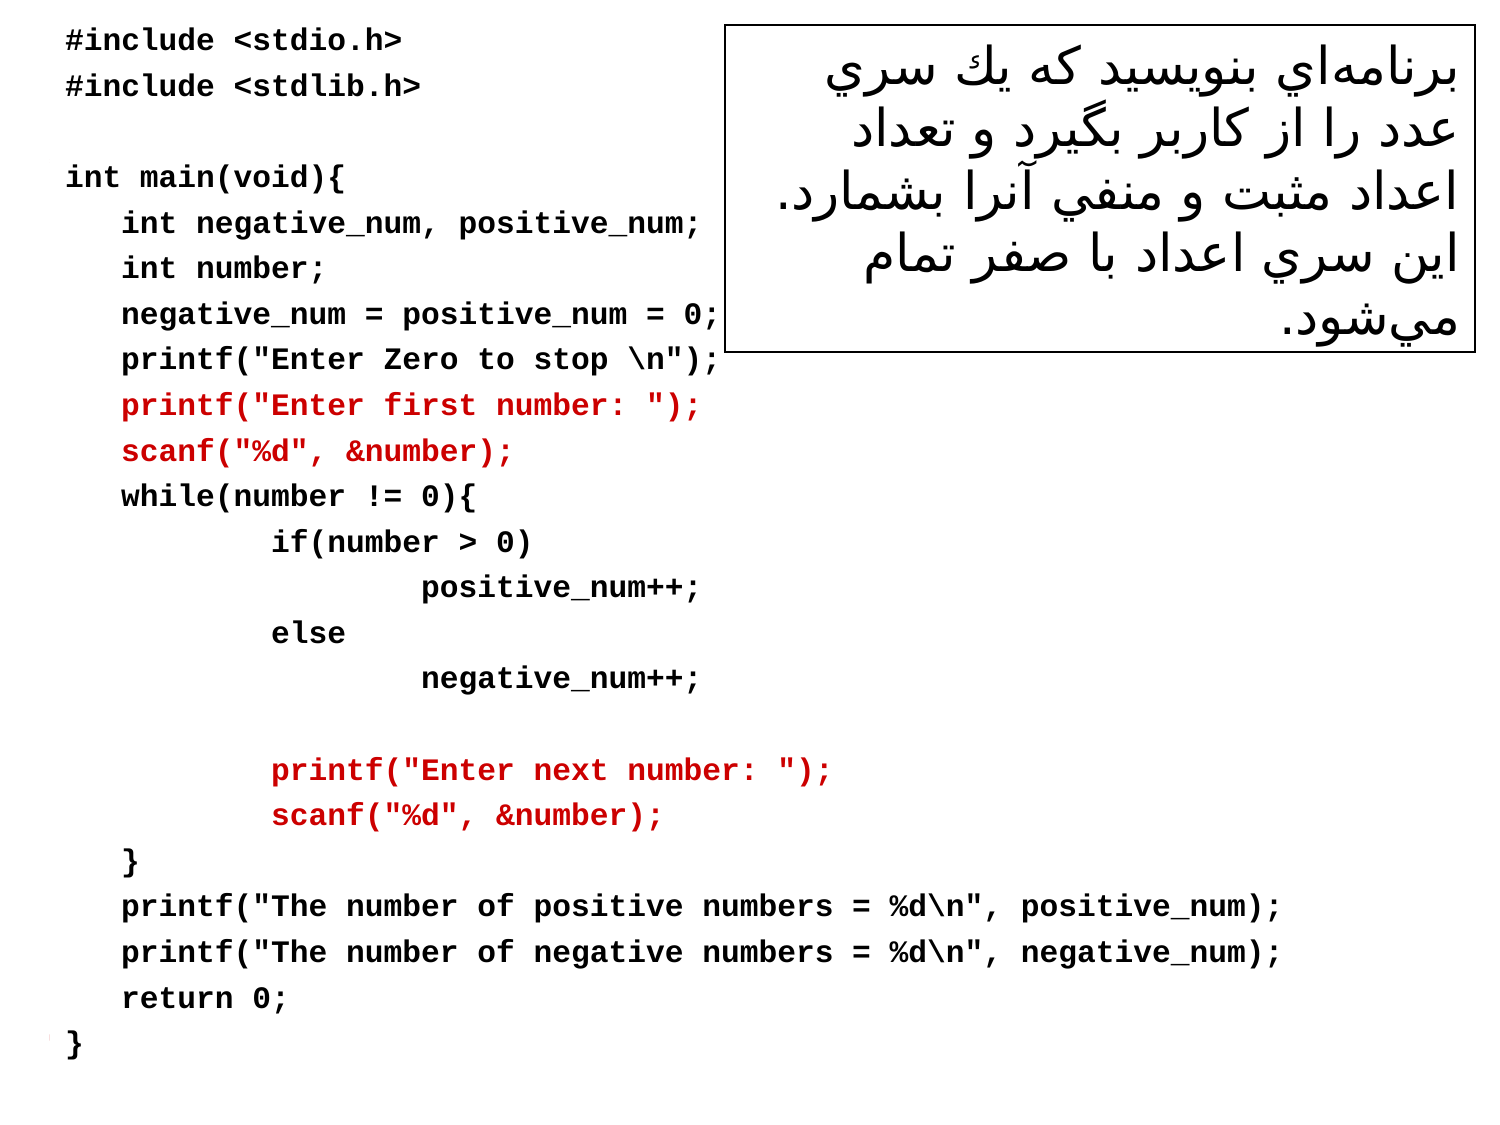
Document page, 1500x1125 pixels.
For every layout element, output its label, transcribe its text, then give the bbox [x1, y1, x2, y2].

text_box برنامه‌اي بنويسيد كه يك سري عدد را از كاربر بگيرد و تعداد اعداد مثبت و منفي آنرا بشمارد. اين سري اعداد با صفر تمام مي‌شود. [724, 24, 1475, 353]
list #include <stdio.h> #include <stdlib.h> int main(void){ int negative_num, positive_num; int number; negative_num = positive_num = 0; printf("Enter Zero to stop \n"); printf("Enter first number: "); scanf("%d", &number); while(number != 0){ if(number > 0) positive_num++; else negative_num++; printf("Enter next number: "); scanf("%d", &number); } printf("The number of positive numbers = %d\n", positive_num); printf("The number of negative numbers = %d\n", negative_num); return 0; } [50, 19, 1438, 1125]
